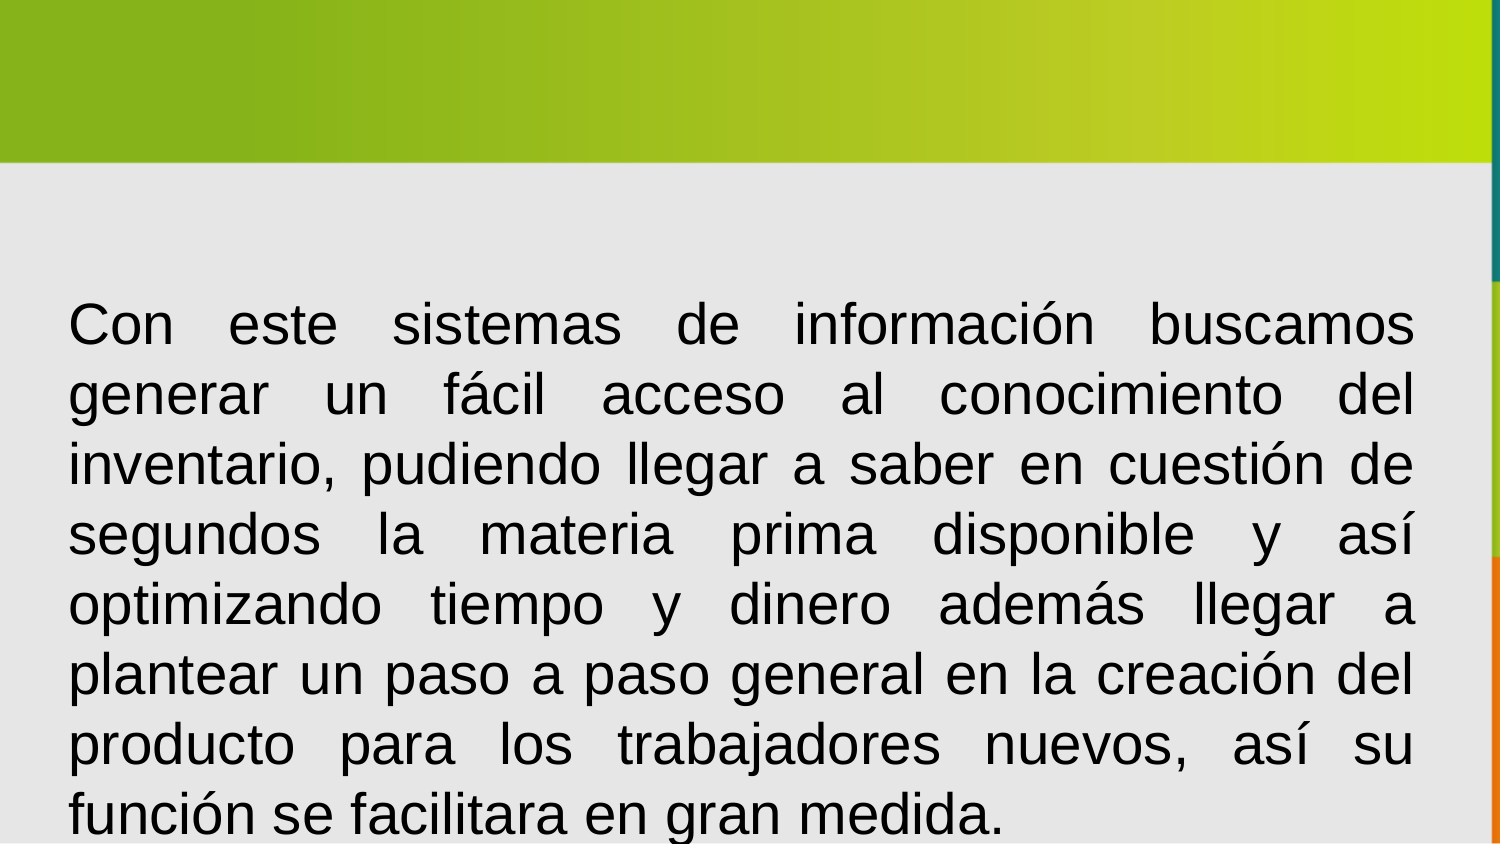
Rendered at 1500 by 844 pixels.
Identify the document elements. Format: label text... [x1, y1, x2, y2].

picture [0, 0, 1500, 844]
text_box Con este sistemas de información buscamos generar un fácil acceso al conocimiento del inventario, pudiendo llegar a saber en cuestión de segundos la materia prima disponible y así optimizando tiempo y dinero además llegar a plantear un paso a paso general en la creación del producto para los trabajadores nuevos, así su función se facilitara en gran medida. [53, 278, 1432, 844]
